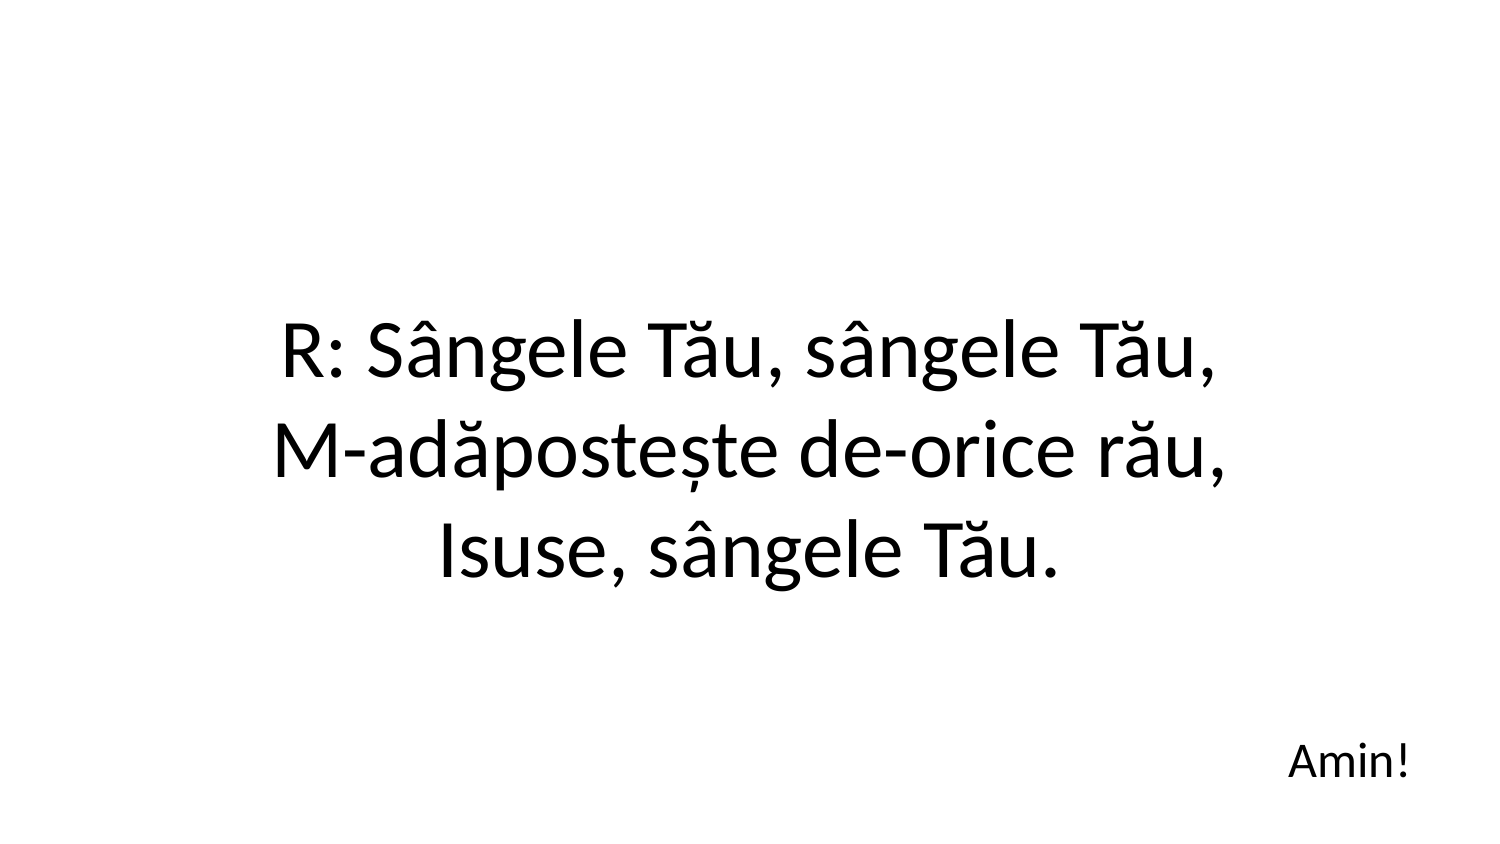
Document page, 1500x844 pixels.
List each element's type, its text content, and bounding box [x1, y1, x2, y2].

text_box R: Sângele Tău, sângele Tău, M-adăpostește de-orice rău, Isuse, sângele Tău. [256, 242, 1244, 602]
text_box Amin! [1273, 674, 1427, 795]
